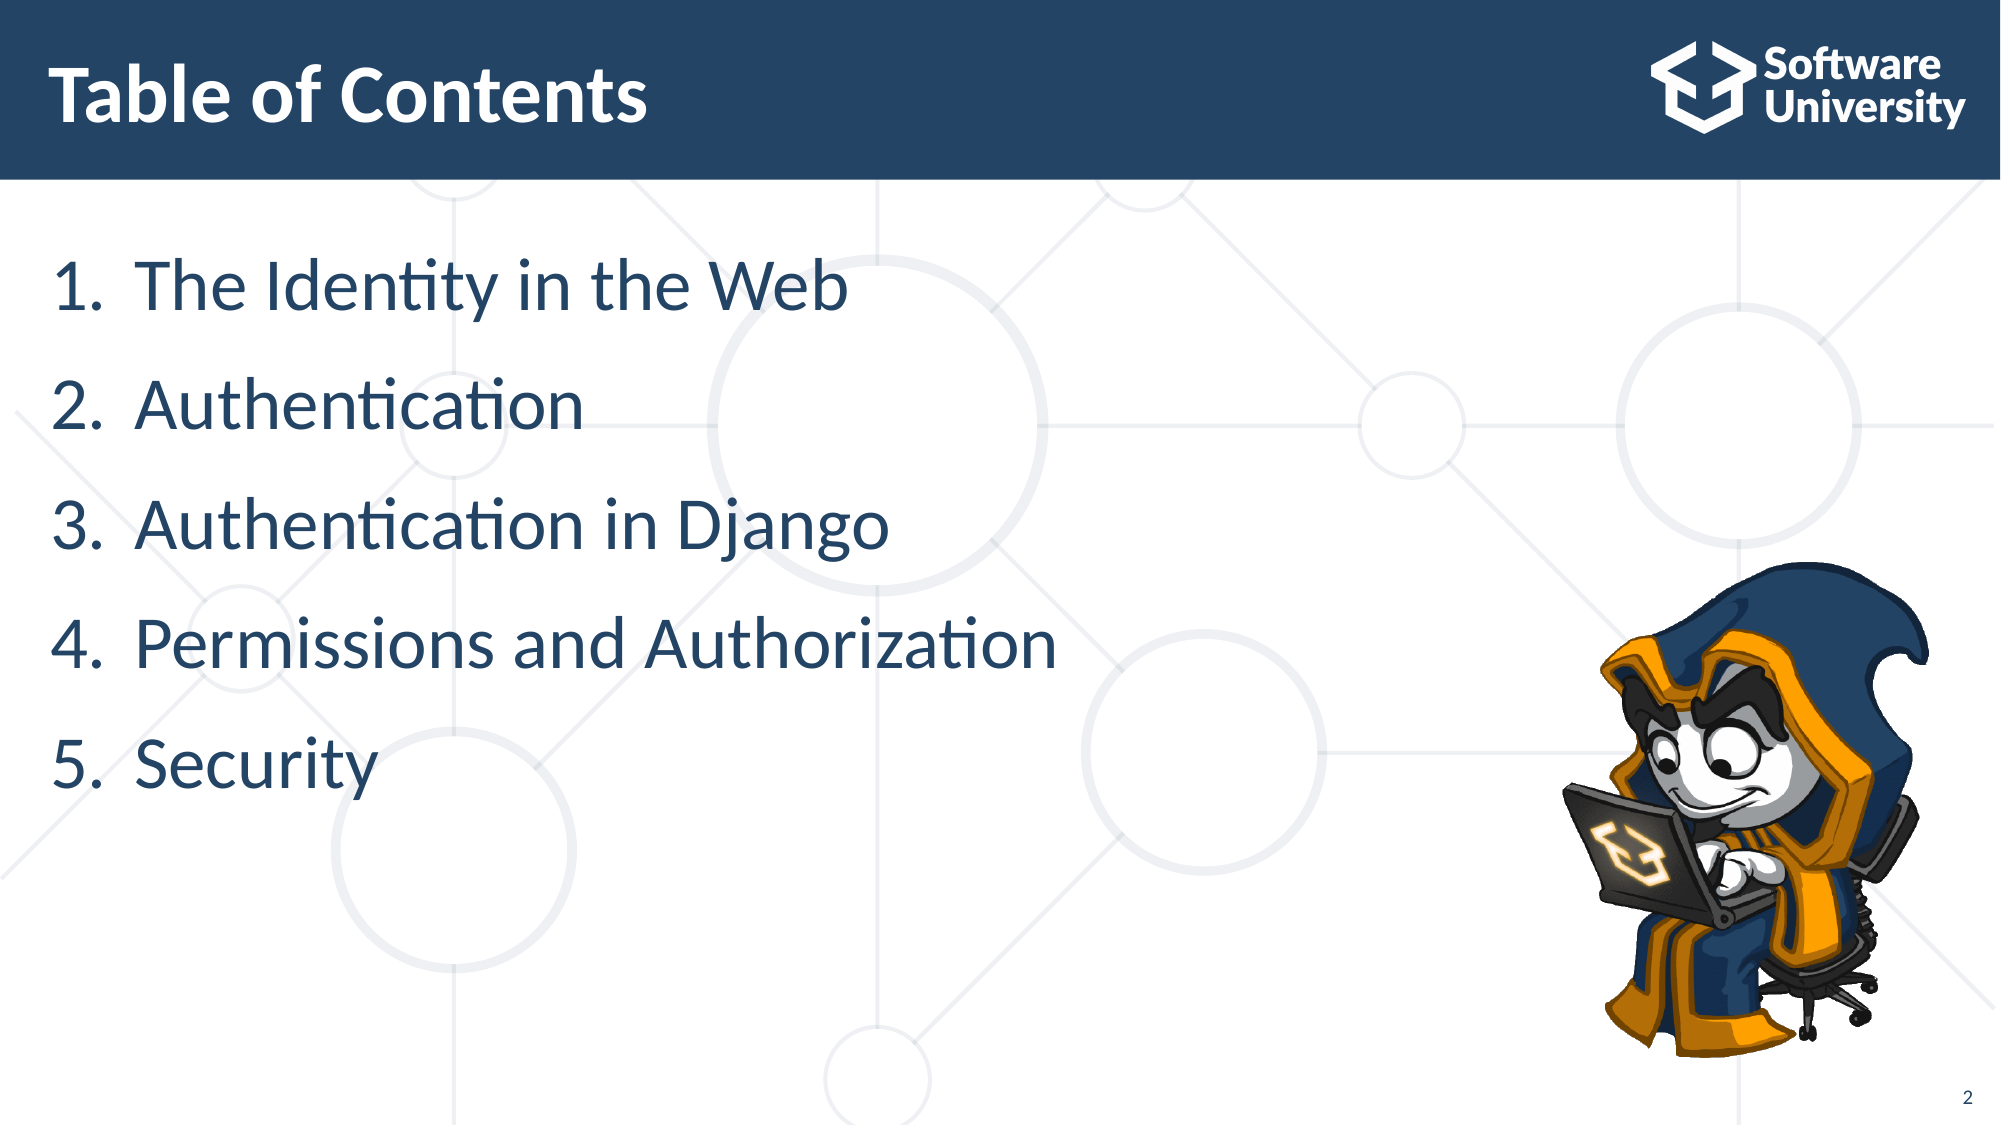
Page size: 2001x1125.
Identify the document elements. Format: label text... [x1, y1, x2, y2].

text_box [1927, 1067, 1989, 1117]
list The Identity in the Web Authentication Authentication in Django Permissions and Authorization Security [32, 224, 1517, 1080]
picture [1651, 41, 1966, 134]
picture [1561, 559, 1931, 1059]
title Table of Contents [31, 16, 1618, 162]
